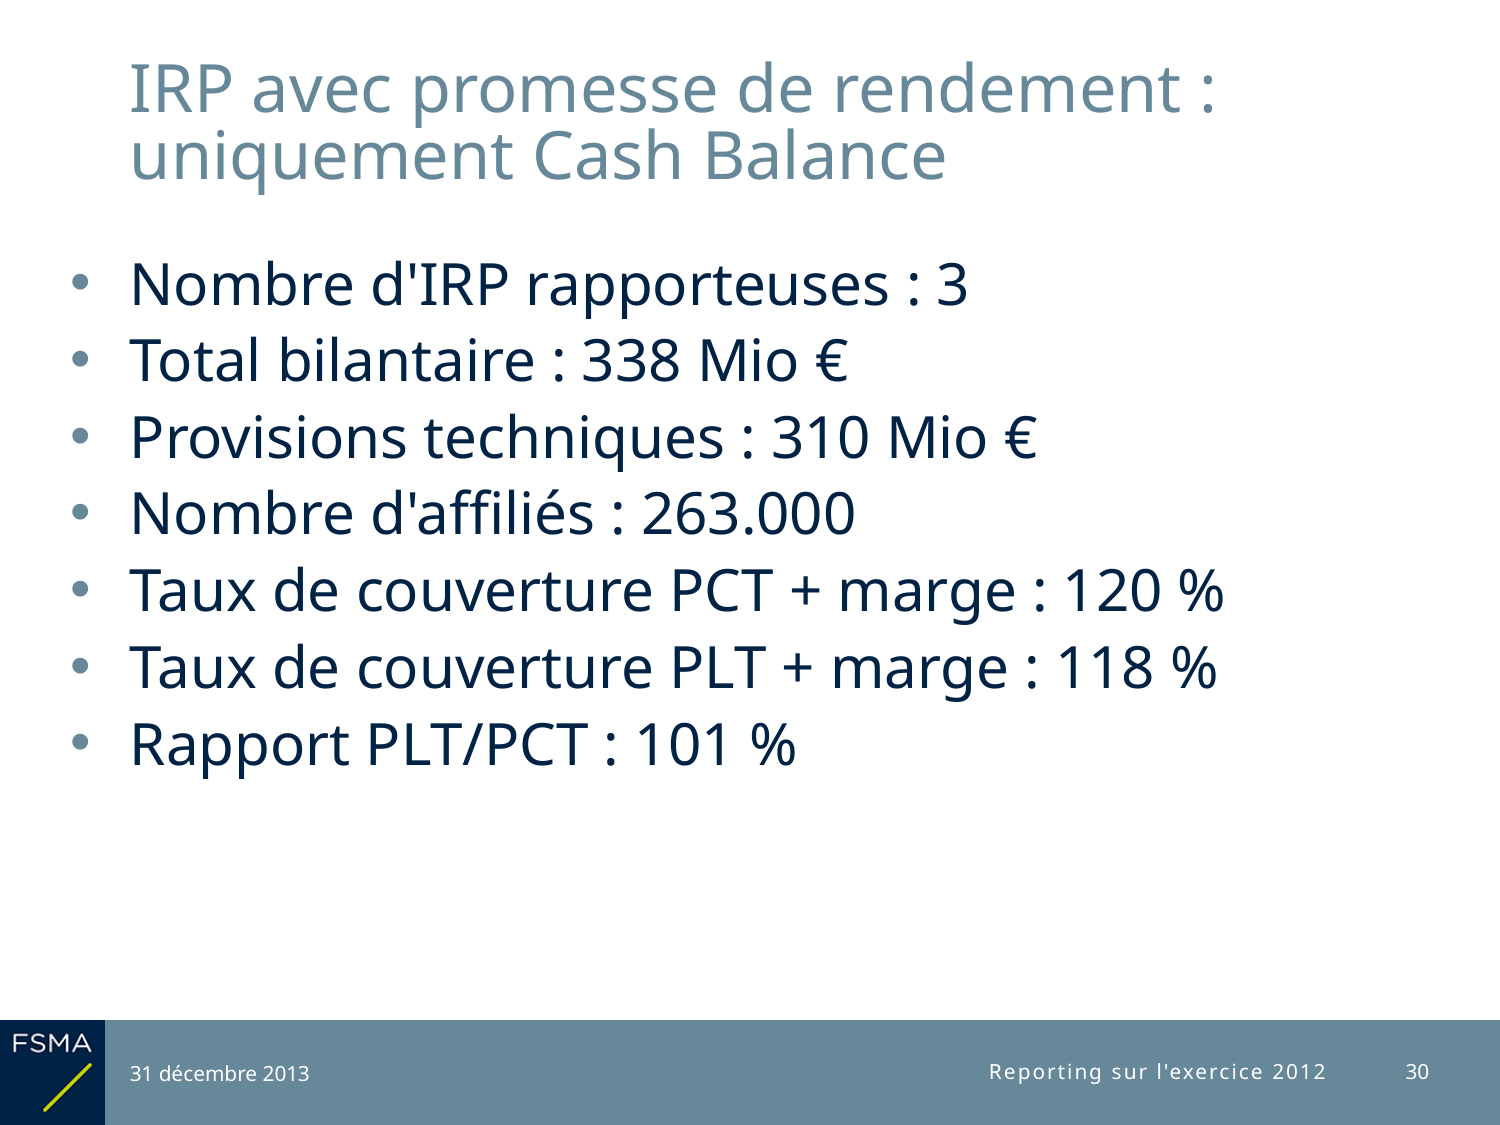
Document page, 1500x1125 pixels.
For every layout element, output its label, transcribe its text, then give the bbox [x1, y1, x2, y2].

picture [0, 1020, 105, 1125]
title IRP avec promesse de rendement : uniquement Cash Balance [129, 30, 1425, 193]
footer Reporting sur l'exercice 2012 [395, 1020, 1326, 1125]
slide_number 31 décembre 2013 [129, 1020, 395, 1125]
slide_number 30 [1355, 1020, 1430, 1125]
list Nombre d'IRP rapporteuses : 3 Total bilantaire : 338 Mio € Provisions techniques : 310 Mio € Nombre d'affiliés : 263.000 Taux de couverture PCT + marge : 120 % Taux de couverture PLT + marge : 118 % Rapport PLT/PCT : 101 % [70, 252, 1425, 947]
